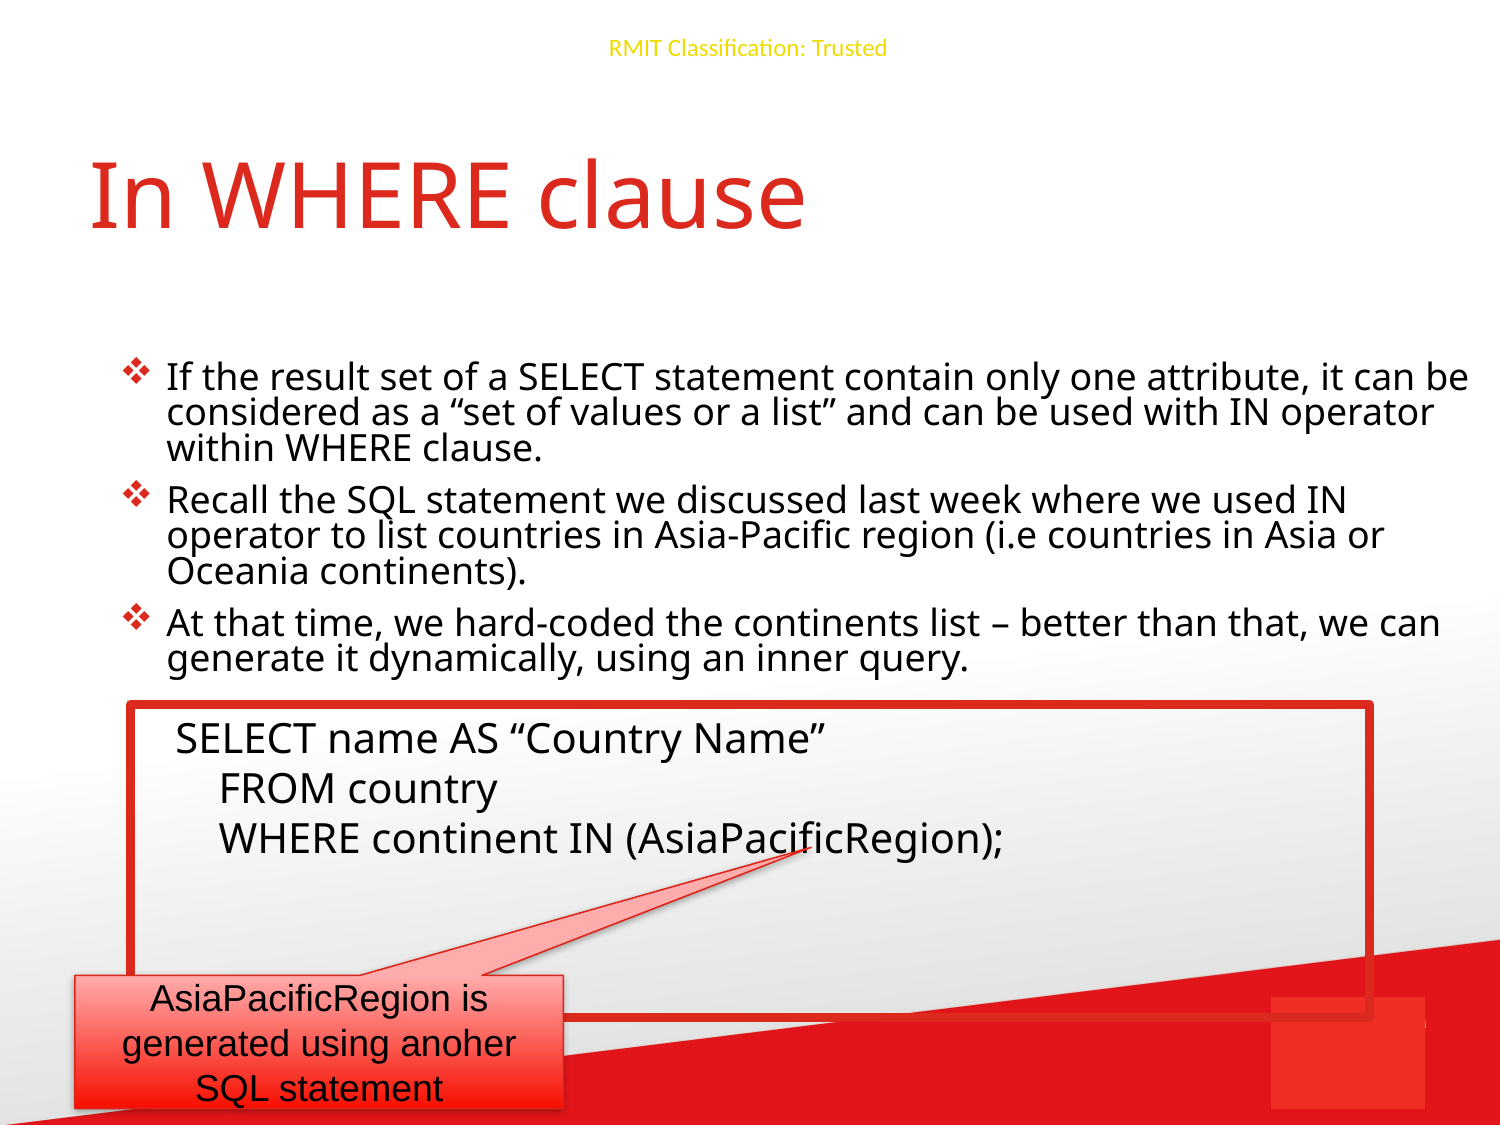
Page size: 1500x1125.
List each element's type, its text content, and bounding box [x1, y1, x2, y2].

text_box If the result set of a SELECT statement contain only one attribute, it can be considered as a “set of values or a list” and can be used with IN operator within WHERE clause. Recall the SQL statement we discussed last week where we used IN operator to list countries in Asia-Pacific region (i.e countries in Asia or Oceania continents). At that time, we hard-coded the continents list – better than that, we can generate it dynamically, using an inner query. [74, 355, 1500, 705]
title In WHERE clause [75, 129, 1425, 271]
text_box AsiaPacificRegion is generated using anoher SQL statement [74, 846, 812, 1110]
list SELECT name AS “Country Name” FROM country WHERE continent IN (AsiaPacificRegion); [130, 704, 1370, 1018]
picture [0, 0, 1500, 1125]
